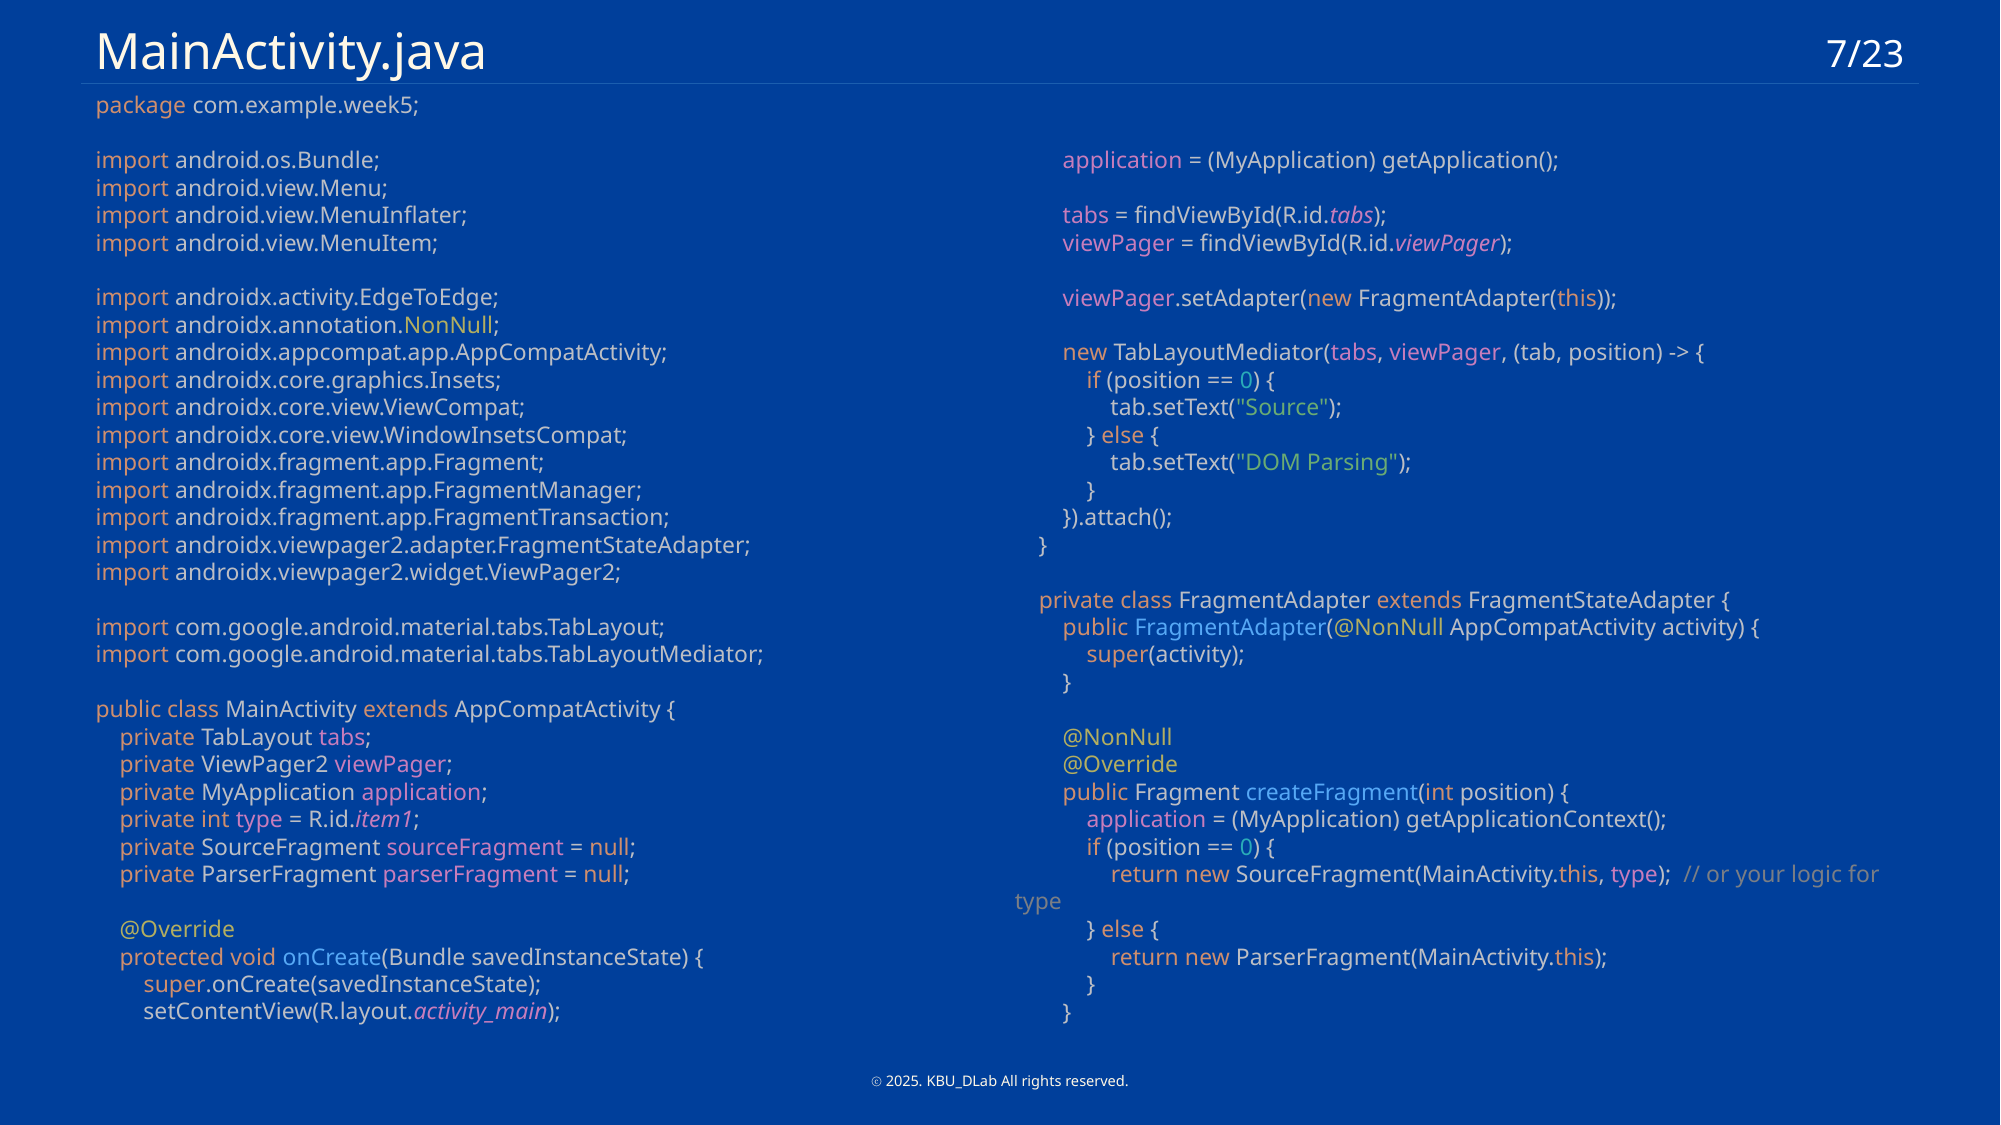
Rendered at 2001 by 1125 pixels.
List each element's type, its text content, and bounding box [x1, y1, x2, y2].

text_box application = (MyApplication) getApplication(); tabs = findViewById(R.id.tabs); viewPager = findViewById(R.id.viewPager); viewPager.setAdapter(new FragmentAdapter(this)); new TabLayoutMediator(tabs, viewPager, (tab, position) -> { if (position == 0) { tab.setText("Source"); } else { tab.setText("DOM Parsing"); } }).attach(); } private class FragmentAdapter extends FragmentStateAdapter { public FragmentAdapter(@NonNull AppCompatActivity activity) { super(activity); } @NonNull @Override public Fragment createFragment(int position) { application = (MyApplication) getApplicationContext(); if (position == 0) { return new SourceFragment(MainActivity.this, type); // or your logic for type } else { return new ParserFragment(MainActivity.this); } } [999, 84, 1919, 1062]
text_box package com.example.week5; import android.os.Bundle; import android.view.Menu; import android.view.MenuInflater; import android.view.MenuItem; import androidx.activity.EdgeToEdge; import androidx.annotation.NonNull; import androidx.appcompat.app.AppCompatActivity; import androidx.core.graphics.Insets; import androidx.core.view.ViewCompat; import androidx.core.view.WindowInsetsCompat; import androidx.fragment.app.Fragment; import androidx.fragment.app.FragmentManager; import androidx.fragment.app.FragmentTransaction; import androidx.viewpager2.adapter.FragmentStateAdapter; import androidx.viewpager2.widget.ViewPager2; import com.google.android.material.tabs.TabLayout; import com.google.android.material.tabs.TabLayoutMediator; public class MainActivity extends AppCompatActivity { private TabLayout tabs; private ViewPager2 viewPager; private MyApplication application; private int type = R.id.item1; private SourceFragment sourceFragment = null; private ParserFragment parserFragment = null; @Override protected void onCreate(Bundle savedInstanceState) { super.onCreate(savedInstanceState); setContentView(R.layout.activity_main); [80, 84, 999, 1032]
text_box MainActivity.java [80, 0, 869, 83]
text_box 7/23 [1811, 22, 1920, 83]
